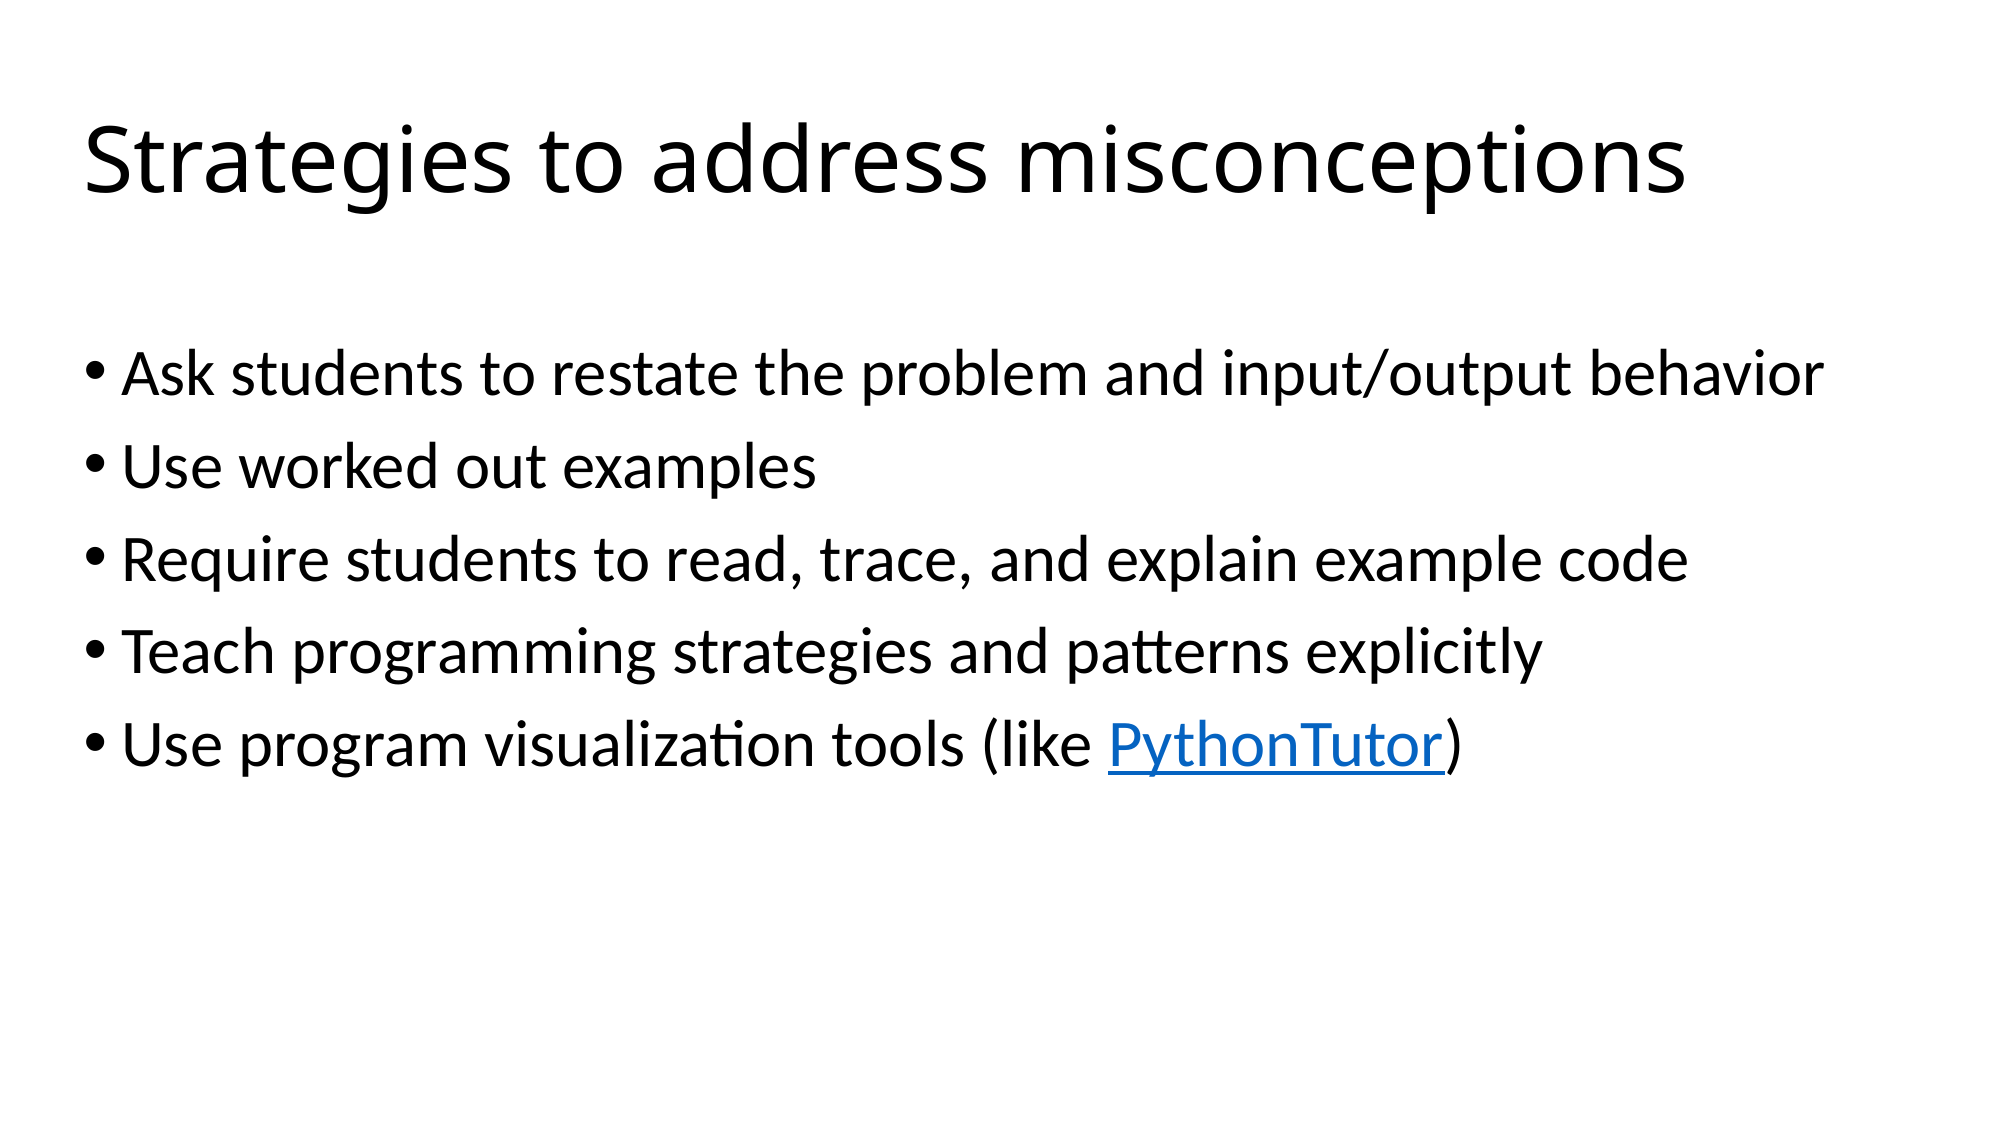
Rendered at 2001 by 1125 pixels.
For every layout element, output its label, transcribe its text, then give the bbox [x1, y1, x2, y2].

list Ask students to restate the problem and input/output behavior Use worked out examples Require students to read, trace, and explain example code Teach programming strategies and patterns explicitly Use program visualization tools (like PythonTutor) [68, 330, 2000, 1042]
title Strategies to address misconceptions [68, 54, 1973, 272]
